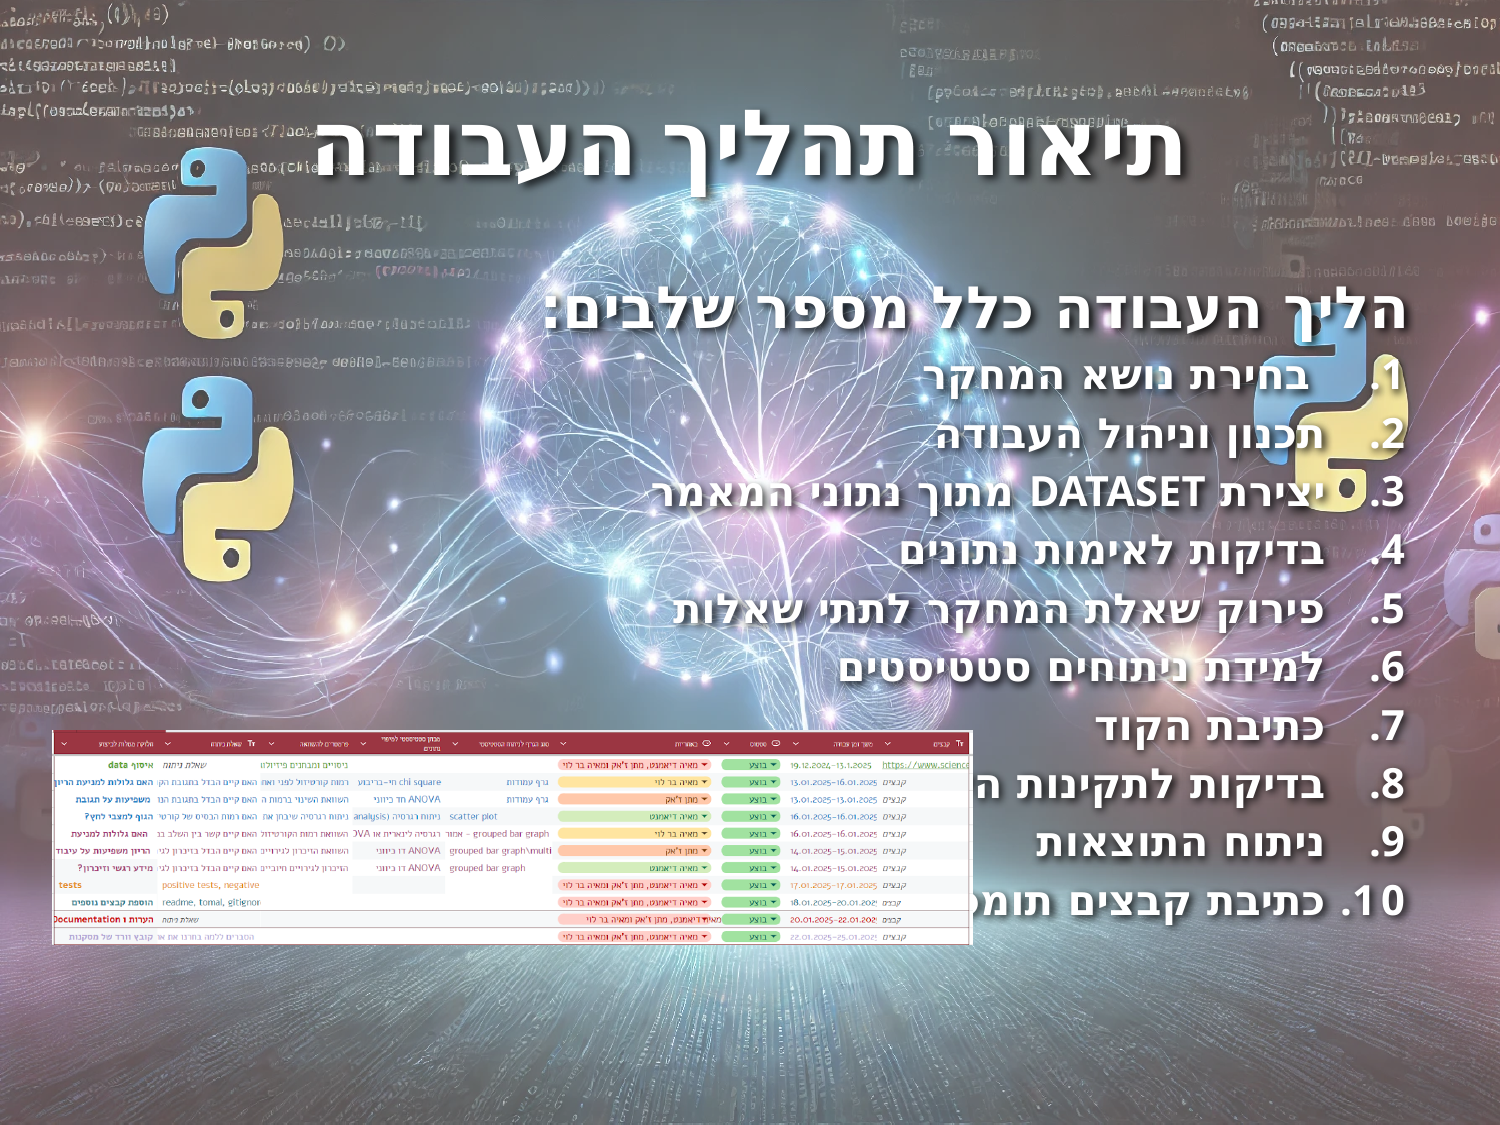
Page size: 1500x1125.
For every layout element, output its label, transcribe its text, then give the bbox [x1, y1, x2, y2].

picture [52, 730, 974, 946]
title תיאור תהליך העבודה [75, 45, 1425, 233]
list הליך העבודה כלל מספר שלבים: בחירת נושא המחקר תכנון וניהול העבודה יצירת DATASET מתוך נתוני המאמר בדיקות לאימות נתונים פירוק שאלת המחקר לתתי שאלות למידת ניתוחים סטטיסטים כתיבת הקוד בדיקות לתקינות הקוד ניתוח התוצאות כתיבת קבצים תומכים [75, 262, 1425, 1005]
